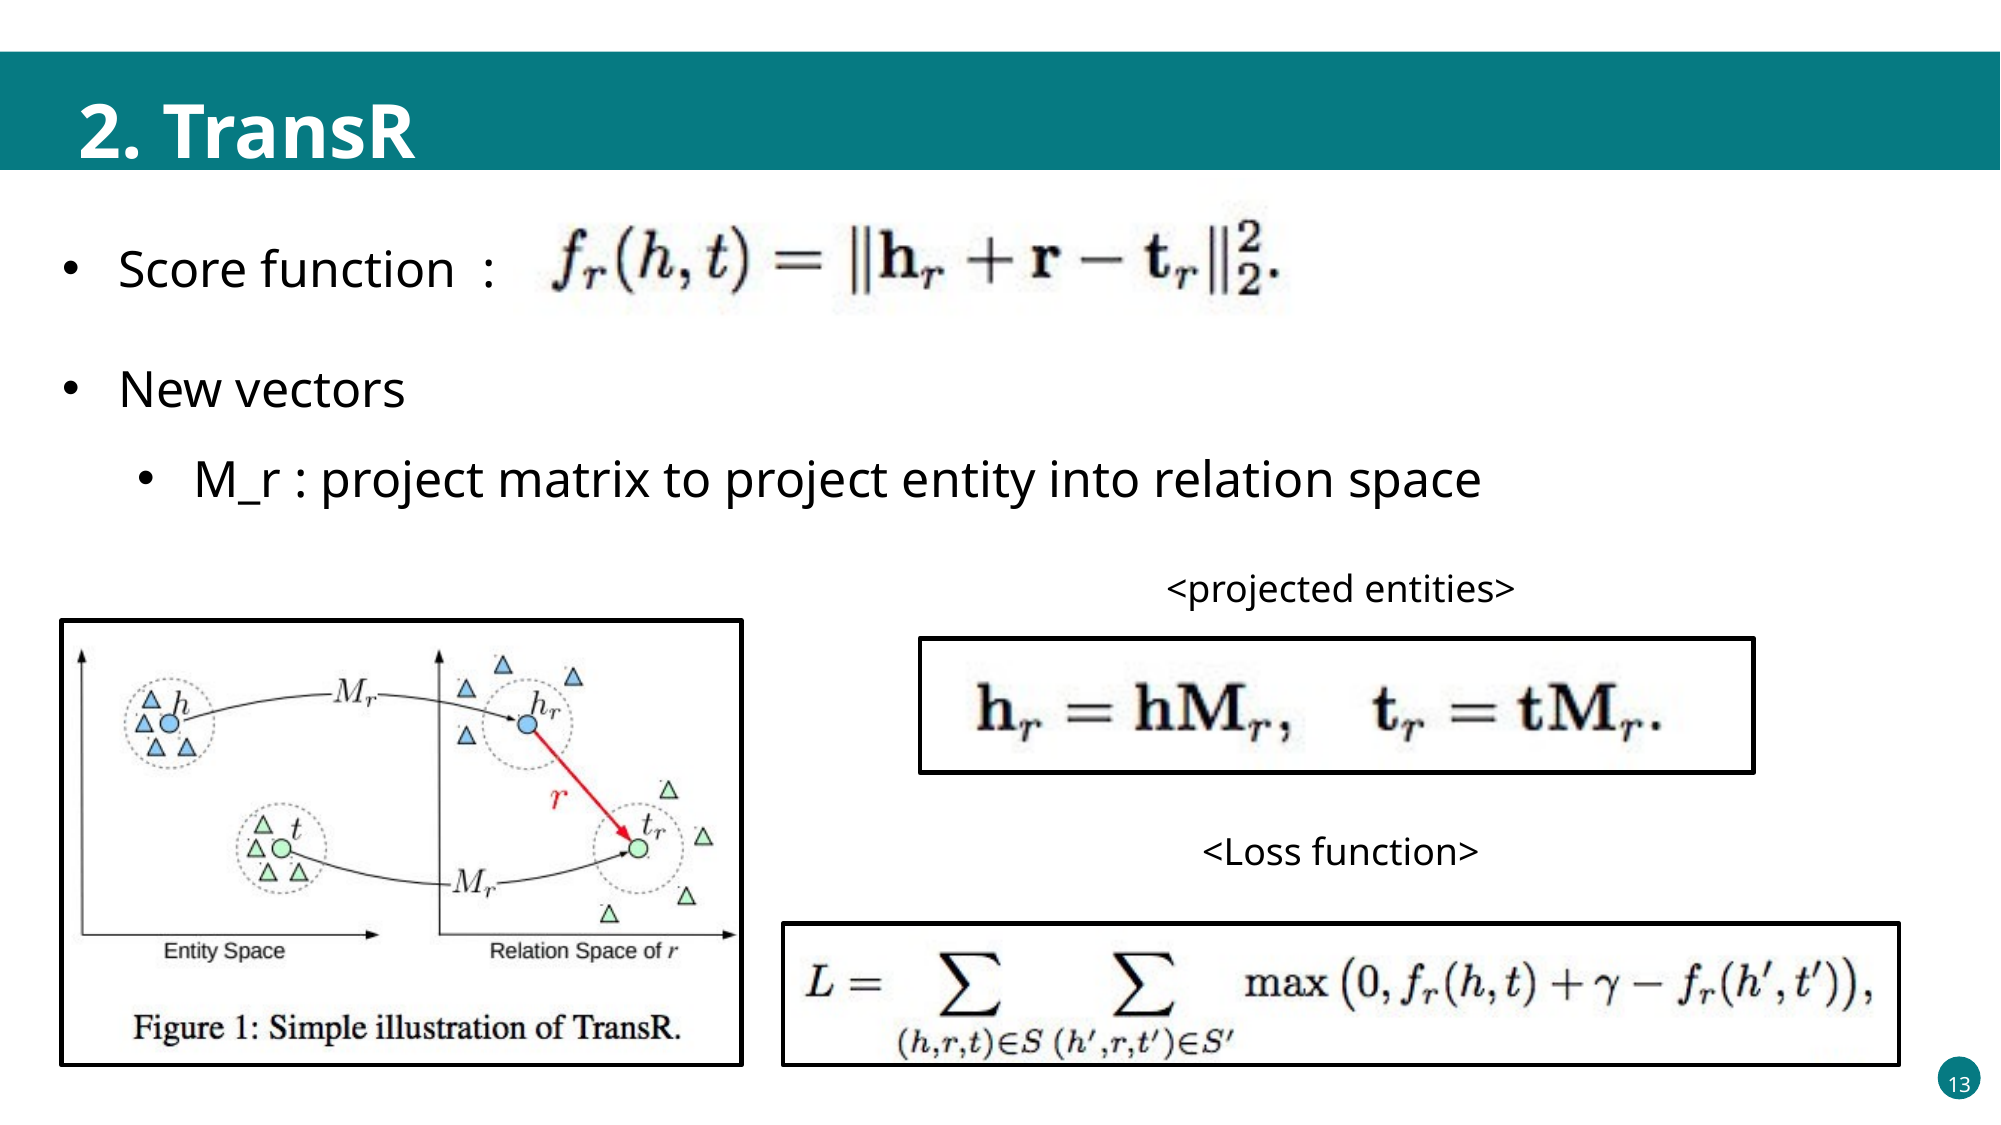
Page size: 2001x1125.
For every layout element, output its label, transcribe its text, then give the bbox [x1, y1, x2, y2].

text_box 2. TransR [63, 31, 1786, 182]
picture [922, 640, 1752, 771]
text_box [1786, 51, 2000, 171]
text_box <projected entities> [1133, 557, 1549, 618]
text_box <Loss function> [1159, 820, 1523, 881]
picture [513, 178, 1337, 333]
picture [63, 622, 740, 1063]
text_box Score function : New vectors M_r : project matrix to project entity into relation space [47, 171, 1953, 610]
text_box [0, 51, 63, 171]
picture [785, 925, 1897, 1063]
